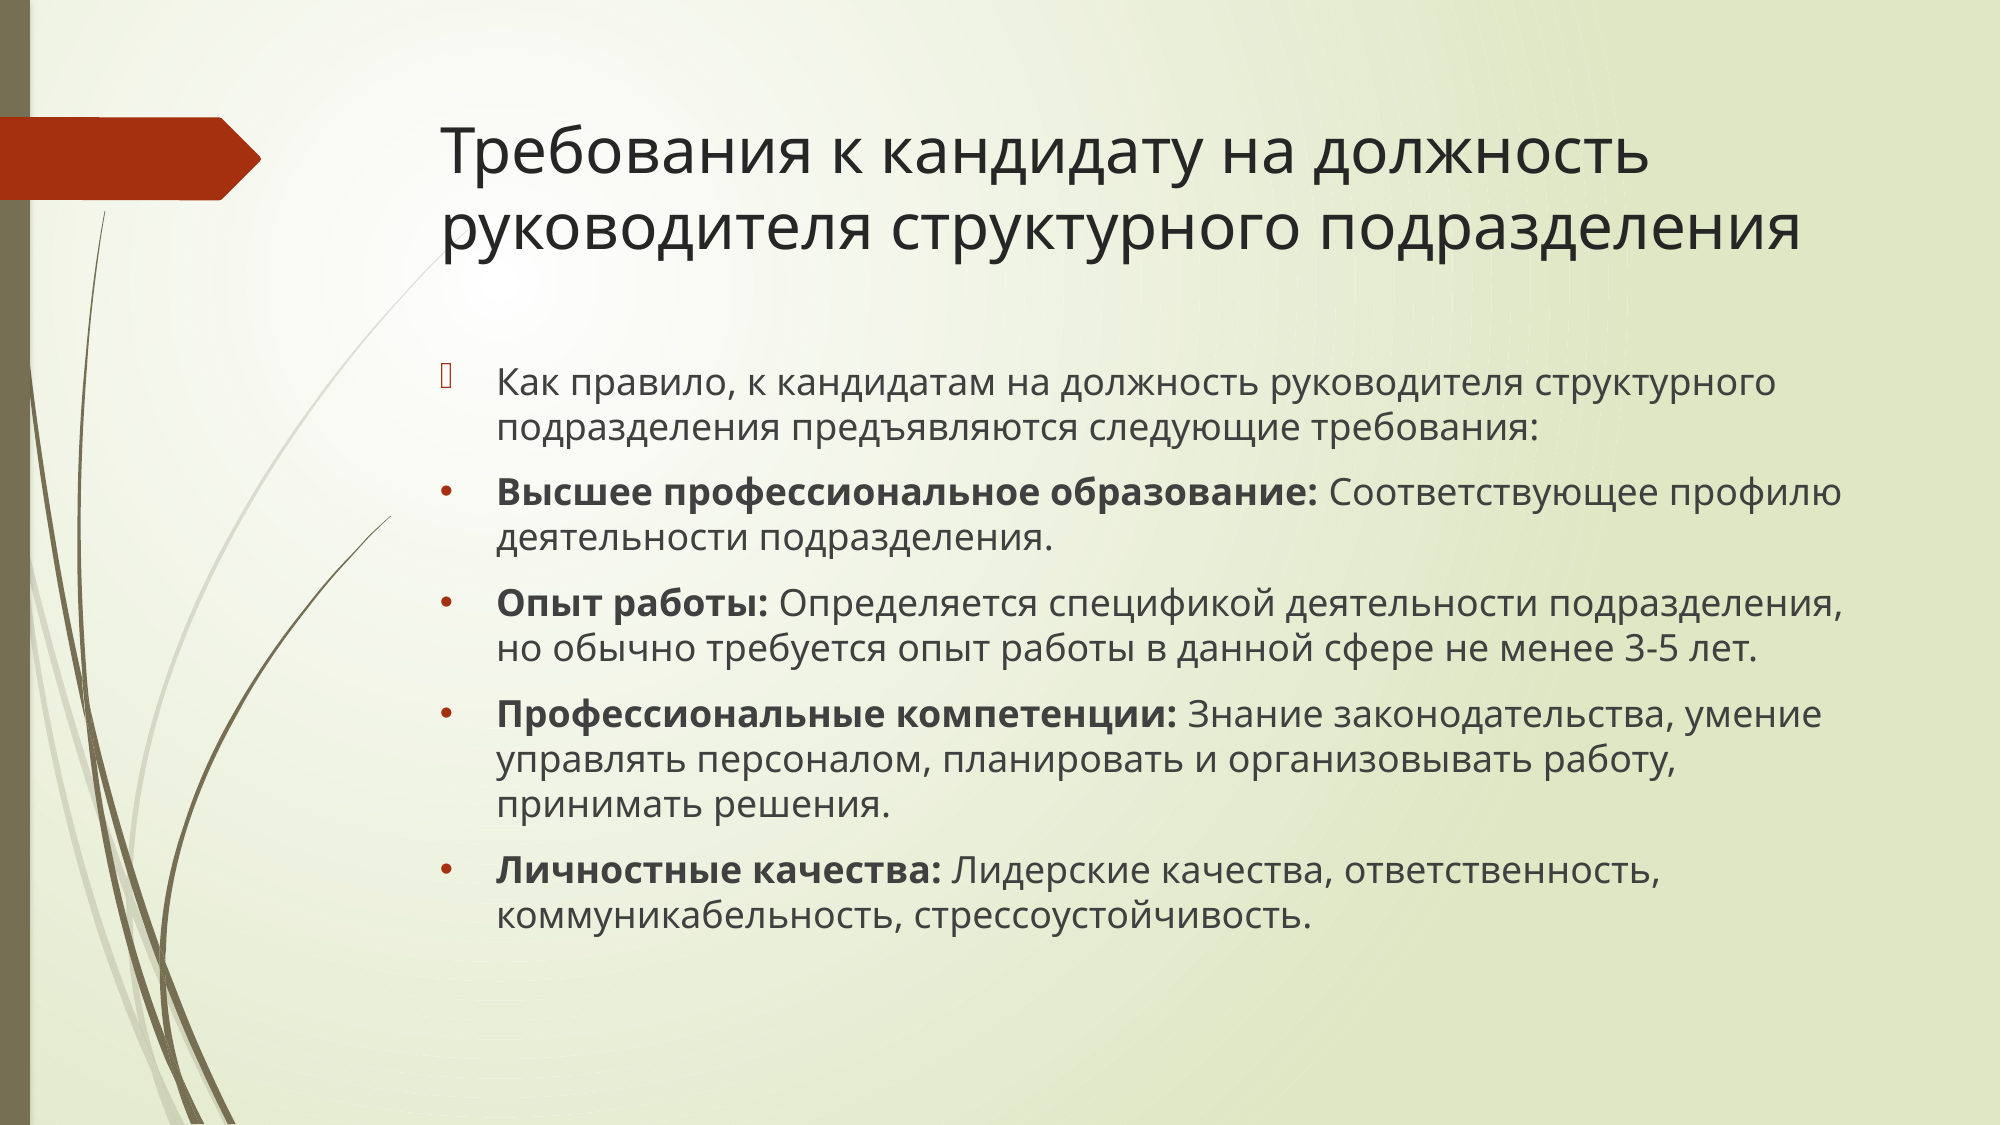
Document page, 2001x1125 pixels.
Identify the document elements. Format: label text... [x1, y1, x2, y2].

title Требования к кандидату на должность руководителя структурного подразделения [425, 102, 1888, 313]
list Как правило, к кандидатам на должность руководителя структурного подразделения предъявляются следующие требования: Высшее профессиональное образование: Соответствующее профилю деятельности подразделения. Опыт работы: Определяется спецификой деятельности подразделения, но обычно требуется опыт работы в данной сфере не менее 3-5 лет. Профессиональные компетенции: Знание законодательства, умение управлять персоналом, планировать и организовывать работу, принимать решения. Личностные качества: Лидерские качества, ответственность, коммуникабельность, стрессоустойчивость. [424, 350, 1888, 1055]
